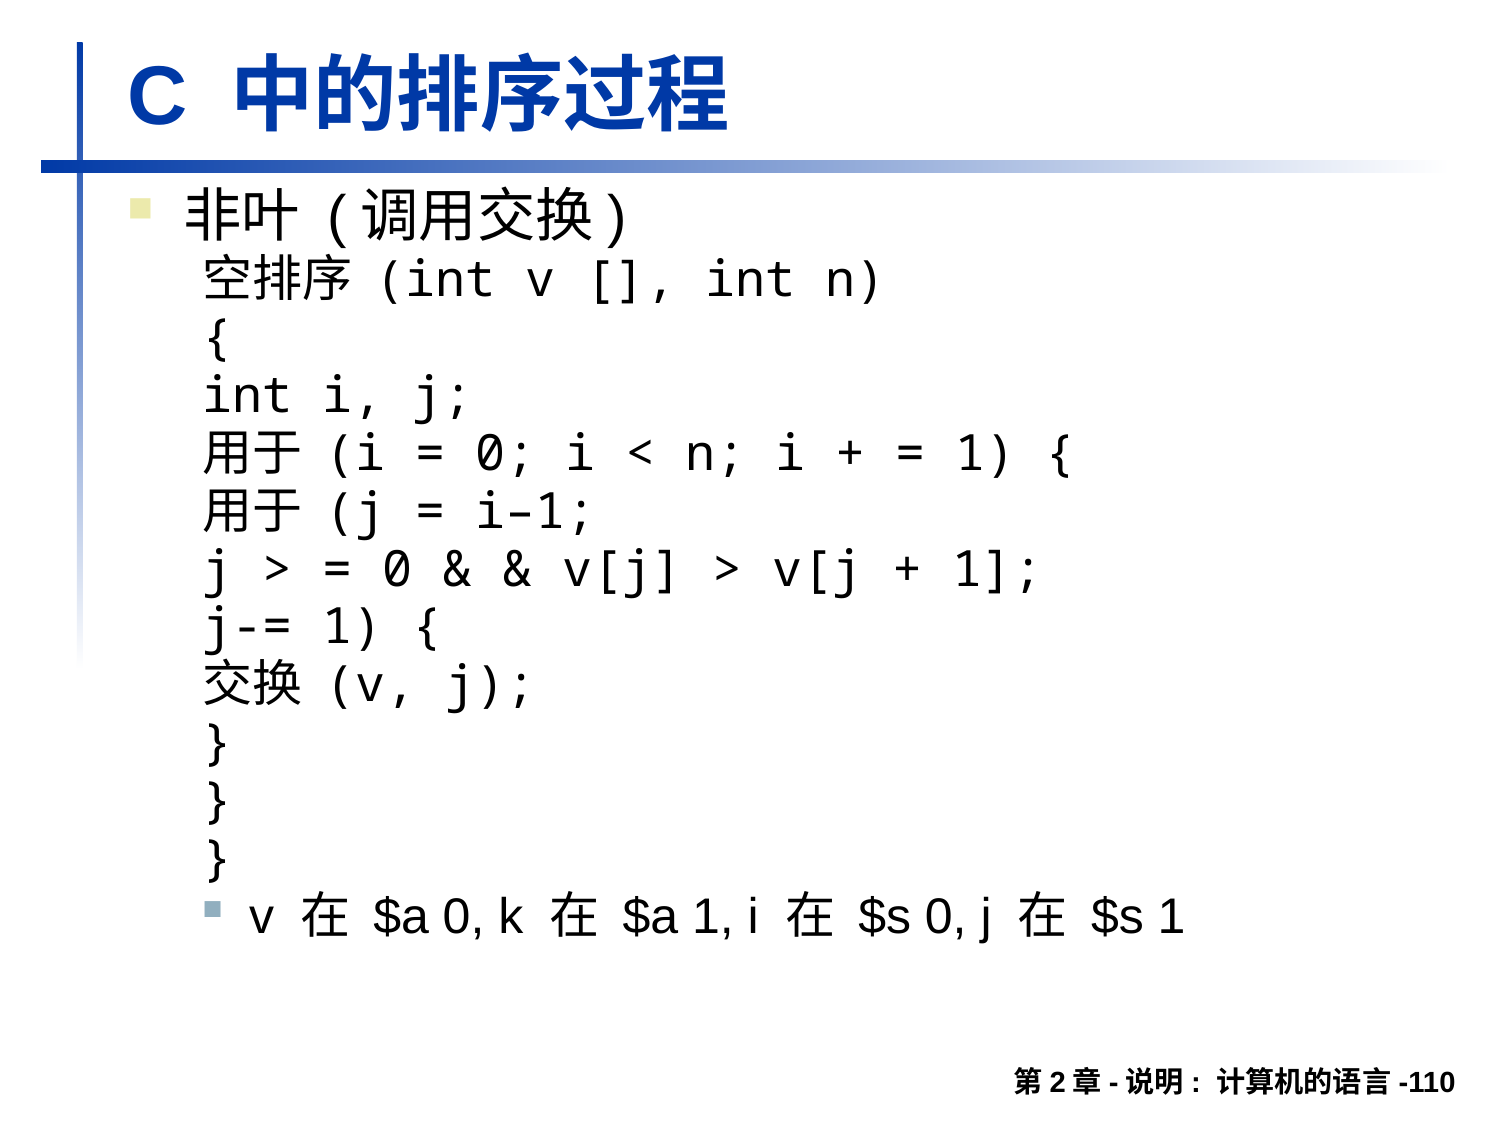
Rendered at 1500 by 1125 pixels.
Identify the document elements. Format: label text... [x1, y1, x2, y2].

list 非叶 (调用交换) 空排序 (int v [], int n) { int i, j; 用于 (i = 0; i < n; i + = 1) { 用于 (j = i–1; j > = 0 & & v[j] > v[j + 1]; j-= 1) { 交换 (v, j); } } } v 在 $a 0, k 在 $a 1, i 在 $s 0, j 在 $s 1 [112, 184, 1469, 1024]
title C 中的排序过程 [112, 32, 1468, 149]
footer 第2章-说明: 计算机的语言-110 [277, 1046, 1471, 1106]
